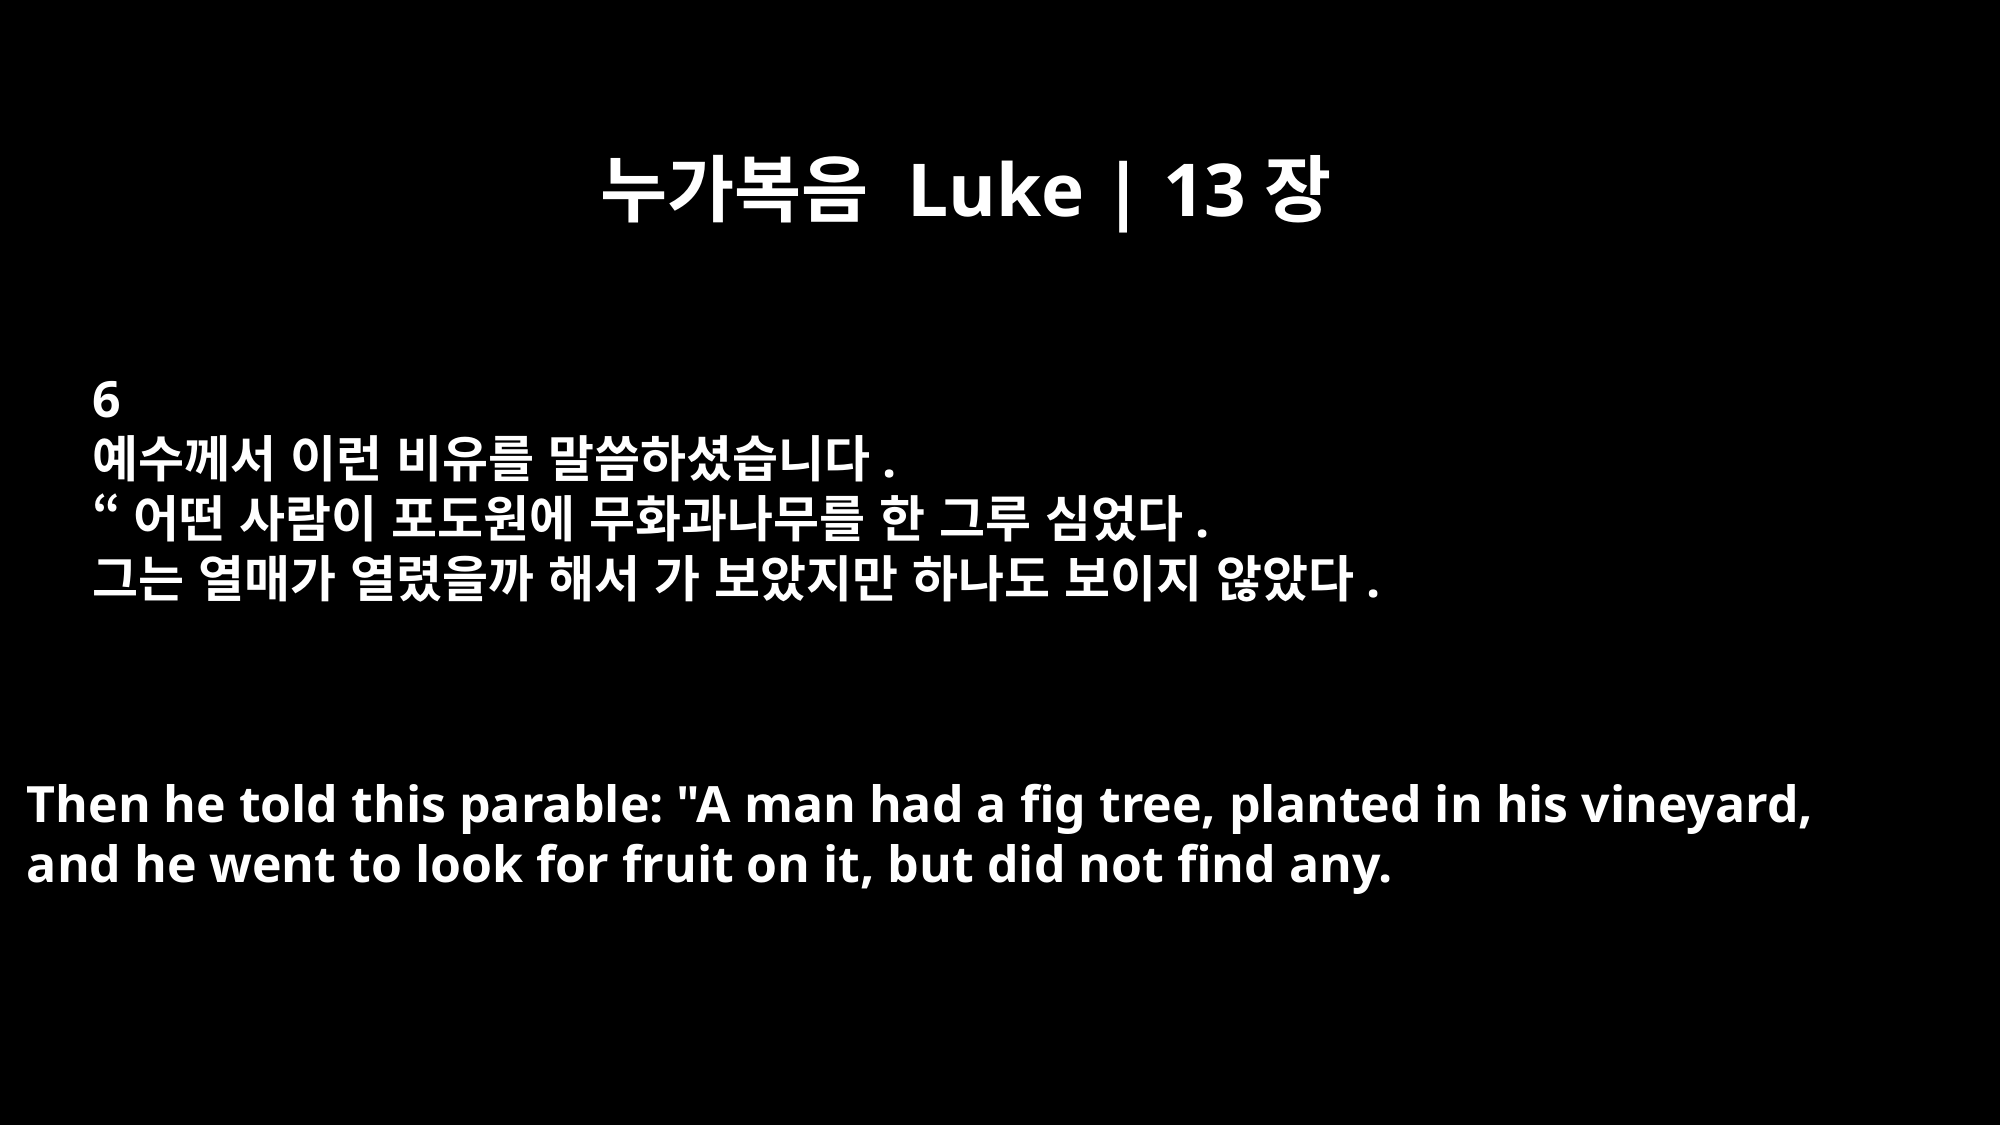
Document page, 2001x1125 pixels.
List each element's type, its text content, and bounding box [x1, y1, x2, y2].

text_box 6 예수께서 이런 비유를 말씀하셨습니다. “어떤 사람이 포도원에 무화과나무를 한 그루 심었다. 그는 열매가 열렸을까 해서 가 보았지만 하나도 보이지 않았다. [78, 359, 1397, 615]
text_box 누가복음 Luke | 13장 [585, 136, 1347, 239]
text_box Then he told this parable: "A man had a fig tree, planted in his vineyard, and he went to look for fruit on it, but did not find any. [12, 764, 1842, 900]
